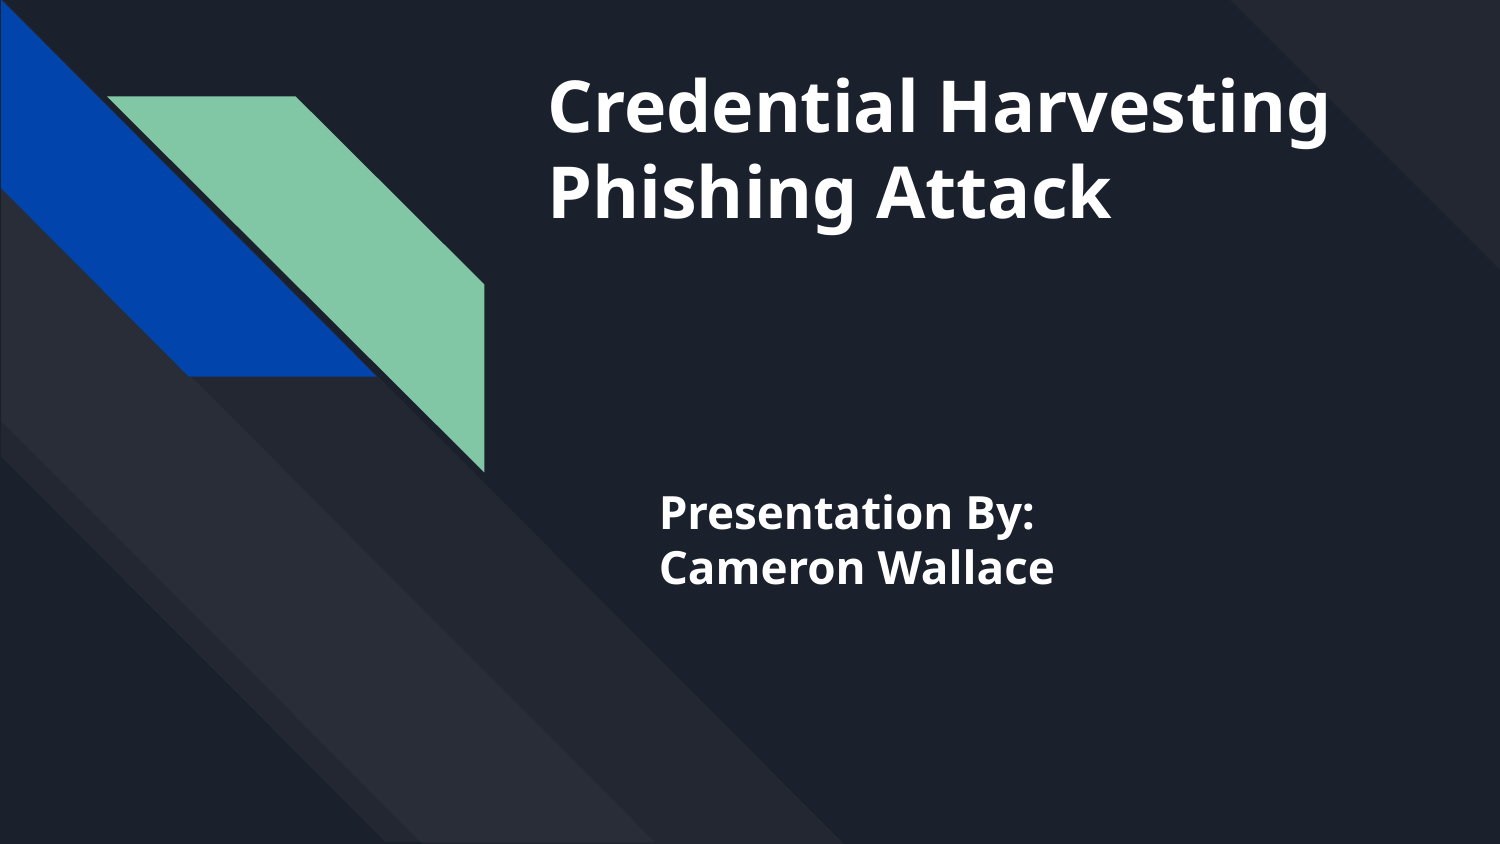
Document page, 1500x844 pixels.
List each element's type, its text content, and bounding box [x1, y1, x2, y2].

title Credential Harvesting Phishing Attack [532, 46, 1450, 302]
text_box Presentation By: Cameron Wallace [643, 469, 1261, 609]
